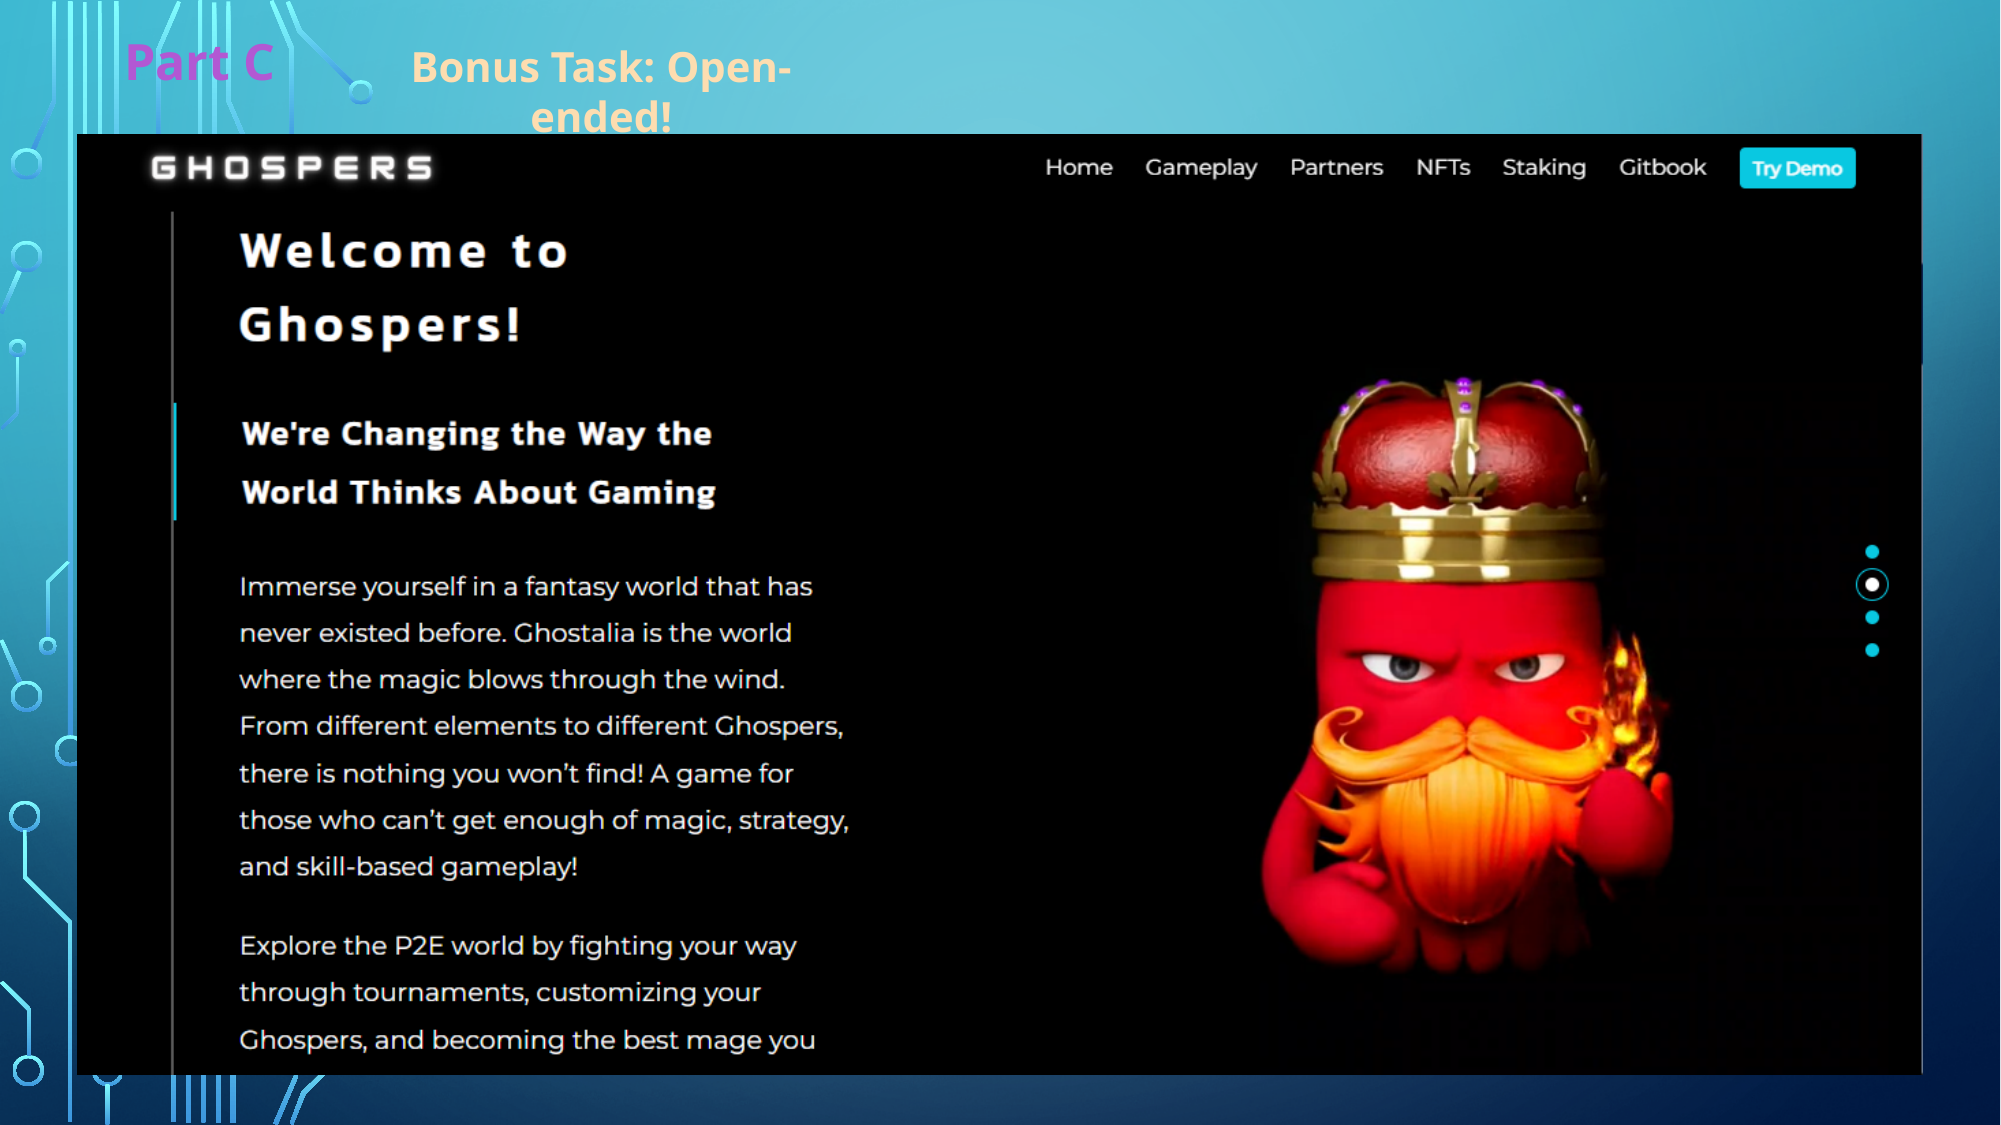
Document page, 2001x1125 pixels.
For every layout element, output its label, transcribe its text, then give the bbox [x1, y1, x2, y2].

text_box Bonus Task: Open-ended! [347, 33, 856, 133]
picture [76, 133, 1924, 1076]
text_box Part C [22, 22, 378, 98]
